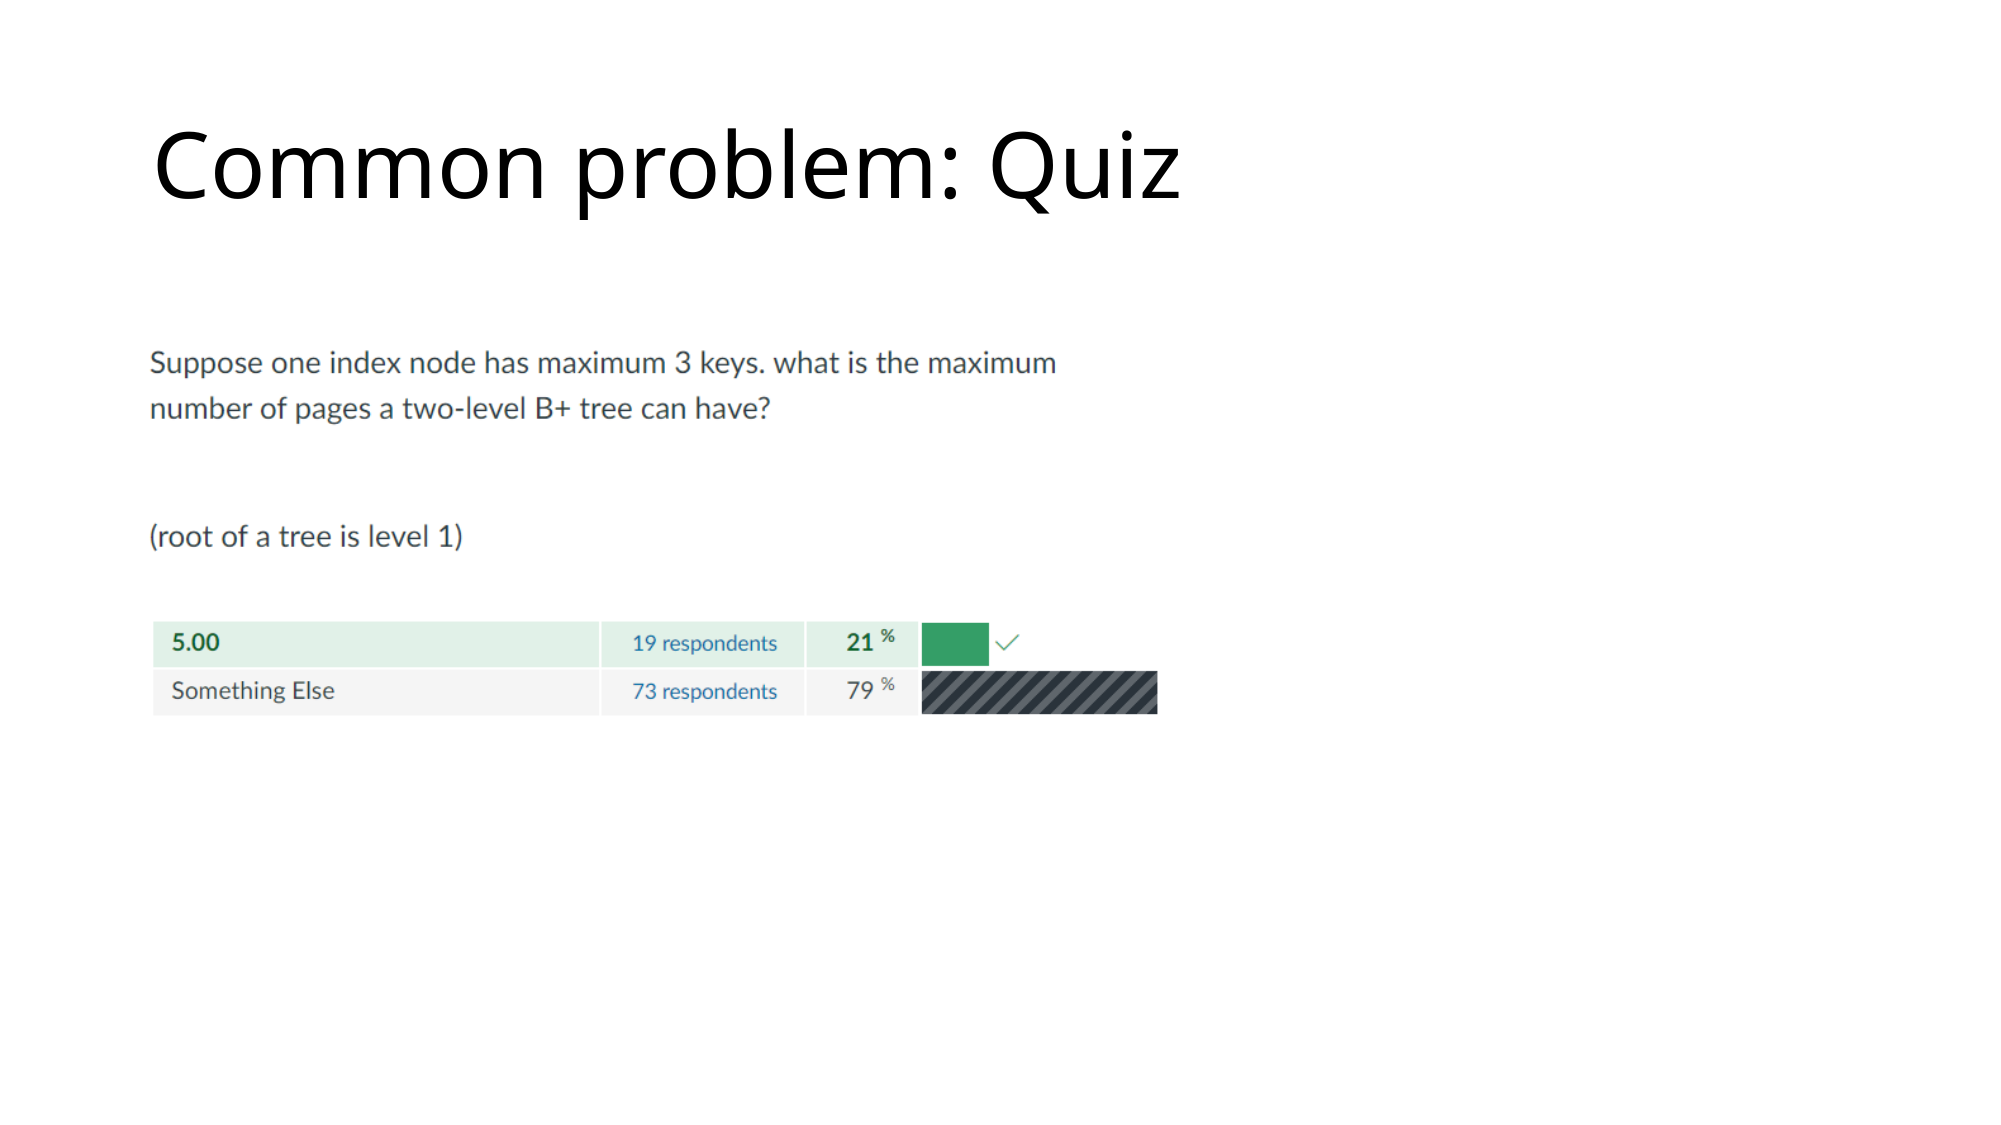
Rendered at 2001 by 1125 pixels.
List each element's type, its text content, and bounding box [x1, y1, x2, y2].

title Common problem: Quiz [137, 59, 1863, 278]
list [137, 339, 1193, 732]
